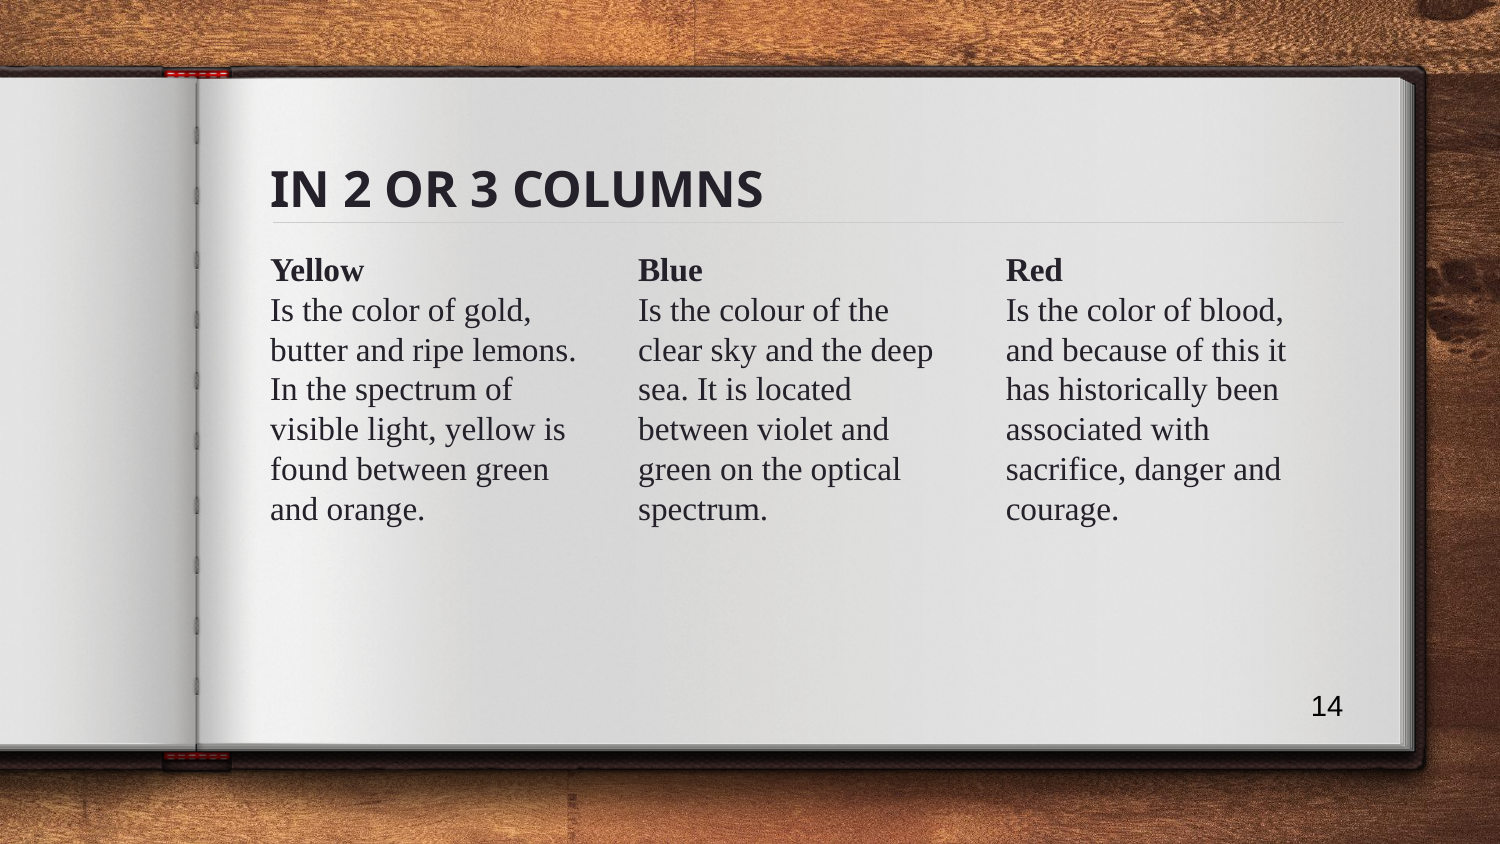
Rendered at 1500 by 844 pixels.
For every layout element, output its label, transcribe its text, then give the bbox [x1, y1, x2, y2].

list Blue Is the colour of the clear sky and the deep sea. It is located between violet and green on the optical spectrum. [623, 232, 973, 801]
list Yellow Is the color of gold, butter and ripe lemons. In the spectrum of visible light, yellow is found between green and orange. [255, 232, 606, 801]
list Red Is the color of blood, and because of this it has historically been associated with sacrifice, danger and courage. [990, 232, 1341, 801]
picture [0, 0, 1500, 844]
slide_number 14 [1295, 672, 1386, 737]
title IN 2 OR 3 COLUMNS [255, 117, 1341, 233]
